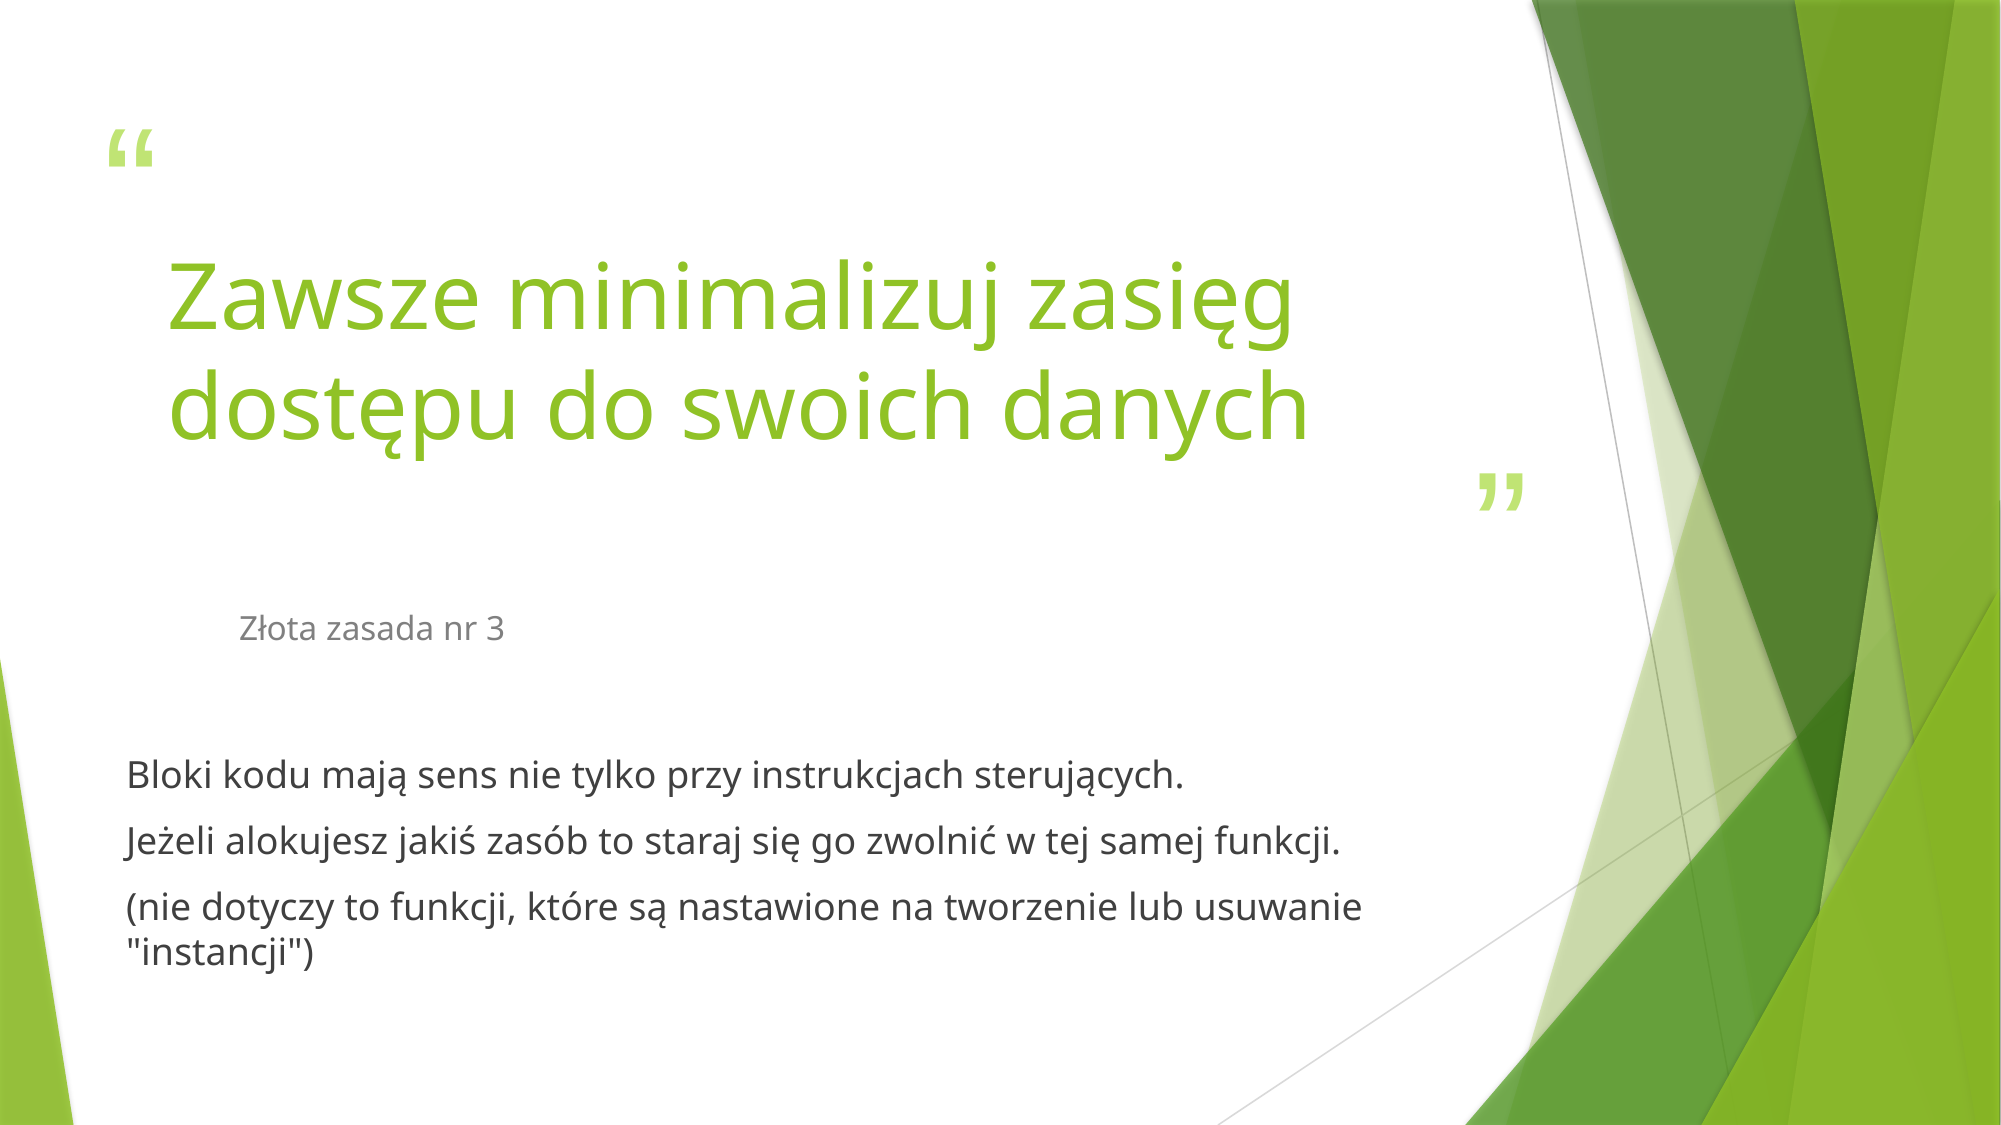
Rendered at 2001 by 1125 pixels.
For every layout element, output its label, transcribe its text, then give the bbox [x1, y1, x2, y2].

list Złota zasada nr 3 [224, 595, 1410, 659]
title Zawsze minimalizuj zasięg dostępu do swoich danych [152, 99, 1481, 596]
list Bloki kodu mają sens nie tylko przy instrukcjach sterujących. Jeżeli alokujesz jakiś zasób to staraj się go zwolnić w tej samej funkcji. (nie dotyczy to funkcji, które są nastawione na tworzenie lub usuwanie "instancji") [111, 733, 1522, 992]
